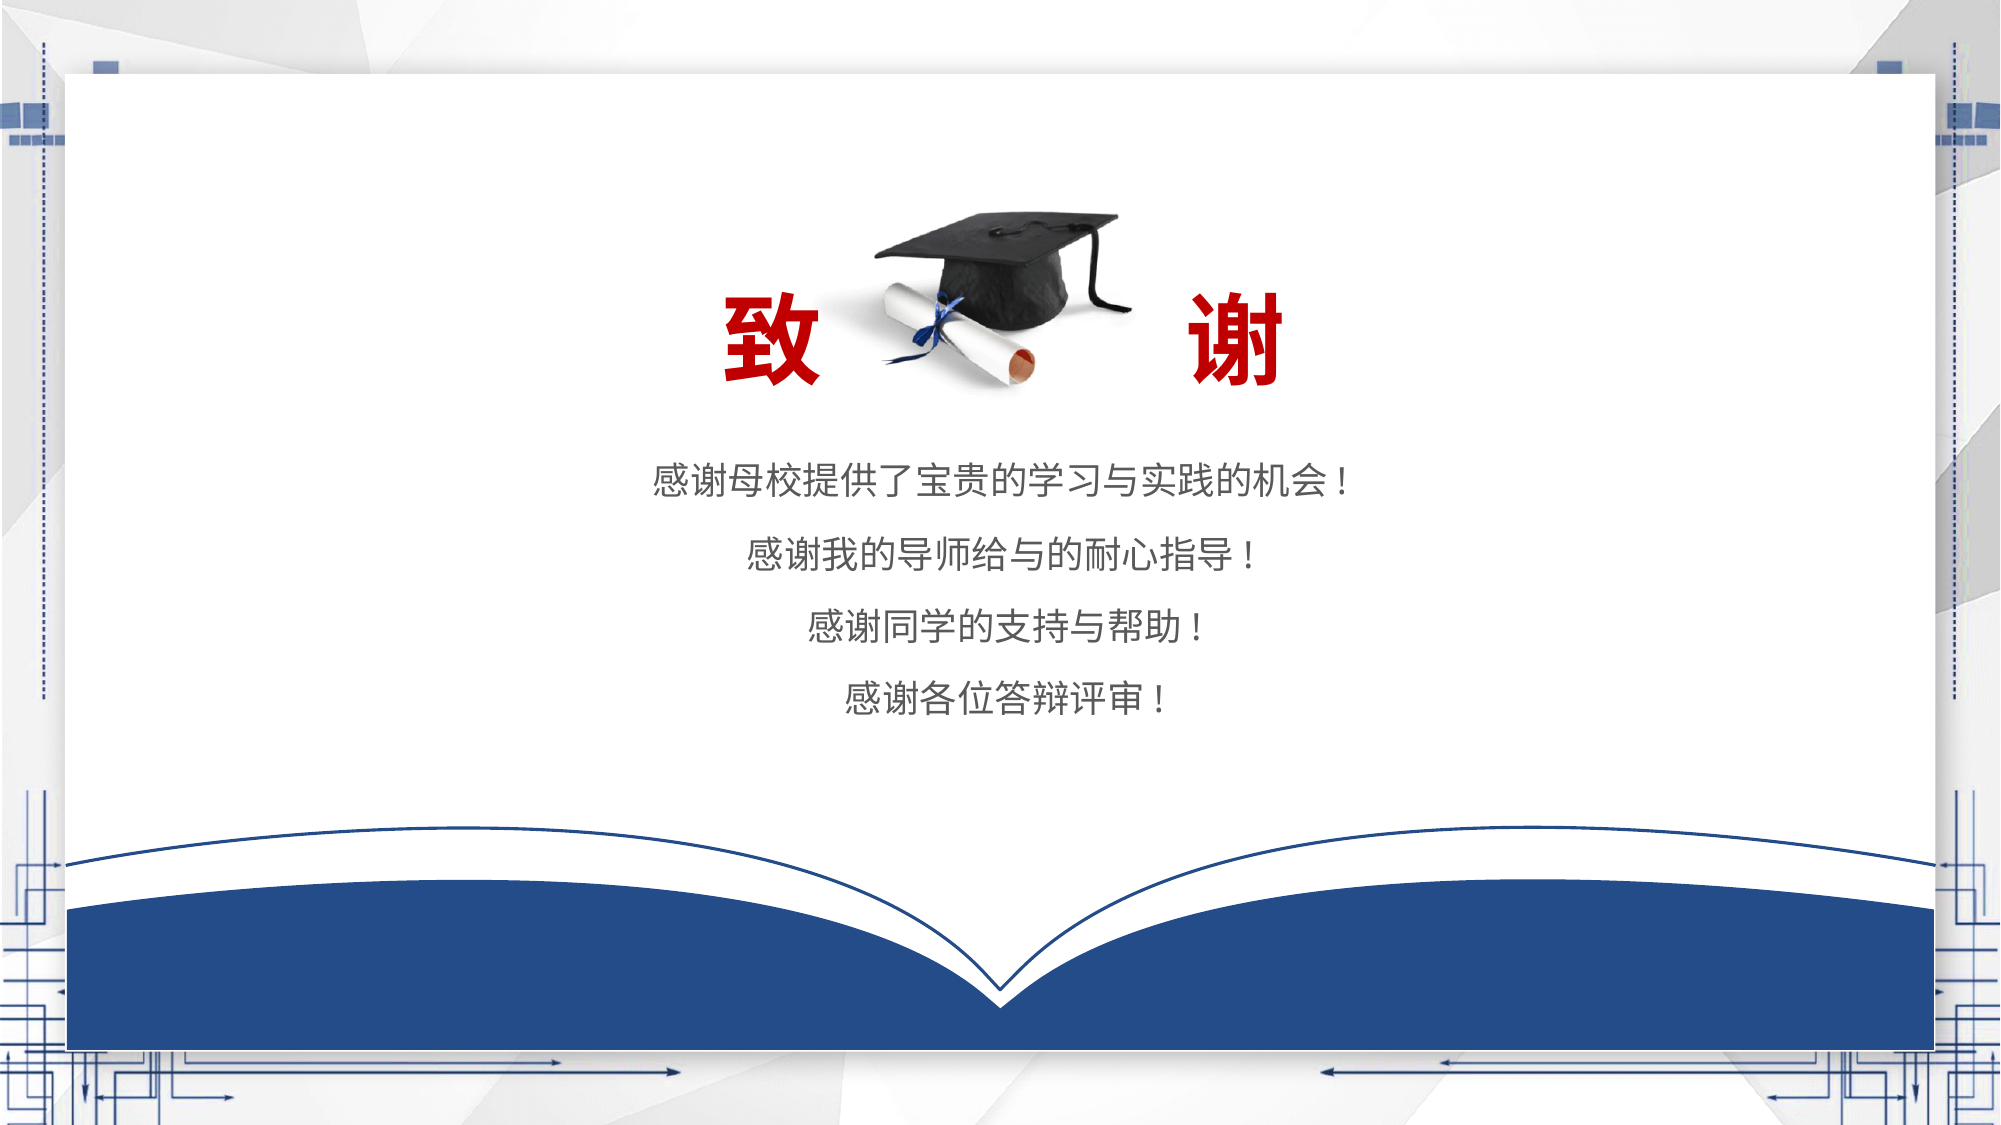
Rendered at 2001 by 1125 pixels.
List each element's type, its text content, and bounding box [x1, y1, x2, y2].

text_box 致 谢 [1145, 256, 1351, 394]
text_box 感谢母校提供了宝贵的学习与实践的机会! [399, 448, 1600, 503]
picture [0, 0, 2001, 1125]
text_box 致 谢 [657, 256, 809, 394]
text_box 感谢我的导师给与的耐心指导! [492, 522, 1508, 577]
text_box [65, 878, 1935, 1051]
text_box 感谢同学的支持与帮助! [540, 593, 1468, 648]
text_box [65, 827, 1936, 990]
text_box 感谢各位答辩评审! [540, 665, 1468, 720]
